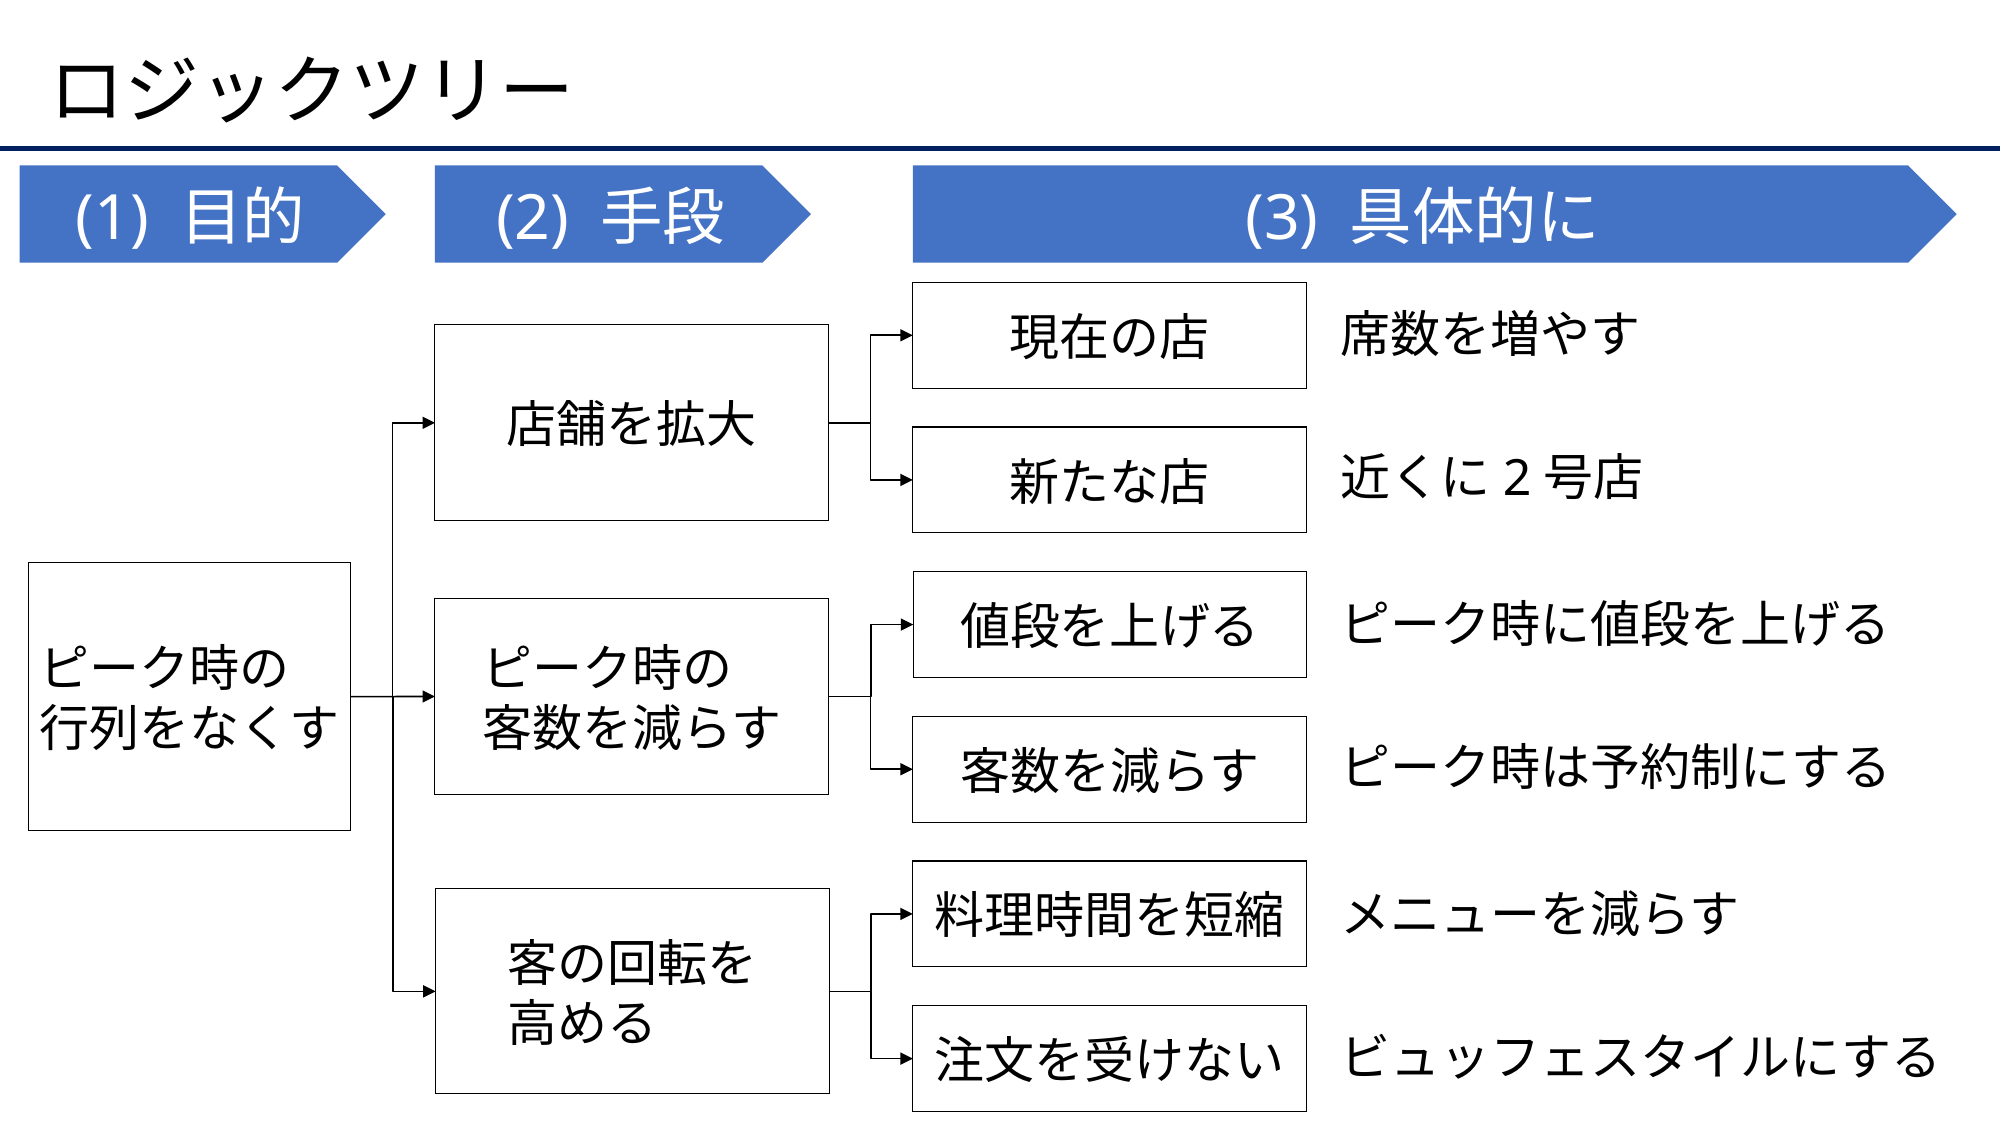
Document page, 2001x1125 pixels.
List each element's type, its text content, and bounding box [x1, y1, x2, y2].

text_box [350, 422, 435, 696]
text_box 客数を減らす [912, 715, 1307, 823]
text_box 現在の店 [912, 281, 1307, 389]
text_box ピーク時の 行列をなくす [28, 562, 350, 832]
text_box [828, 624, 914, 697]
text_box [829, 913, 913, 991]
text_box 近くに2号店 [1326, 438, 1974, 514]
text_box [828, 335, 913, 422]
text_box ピーク時に値段を上げる [1326, 584, 1974, 660]
text_box 新たな店 [912, 426, 1307, 534]
text_box 席数を増やす [1326, 294, 1974, 370]
text_box (3) 具体的に [911, 164, 1959, 264]
text_box メニューを減らす [1326, 875, 1974, 950]
text_box ビュッフェスタイルにする [1326, 1018, 1974, 1093]
text_box 注文を受けない [912, 1005, 1307, 1113]
text_box 料理時間を短縮 [912, 860, 1307, 968]
text_box ピーク時の 客数を減らす [435, 597, 830, 796]
text_box 値段を上げる [912, 571, 1308, 678]
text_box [828, 696, 913, 770]
text_box 客の回転を 高める [435, 888, 830, 1095]
text_box (2) 手段 [433, 164, 813, 264]
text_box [828, 422, 913, 480]
text_box ピーク時は予約制にする [1326, 728, 1974, 803]
text_box 店舗を拡大 [434, 324, 830, 522]
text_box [350, 696, 436, 992]
title ロジックツリー [34, 30, 1925, 157]
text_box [829, 991, 913, 1059]
text_box (1) 目的 [18, 164, 388, 264]
